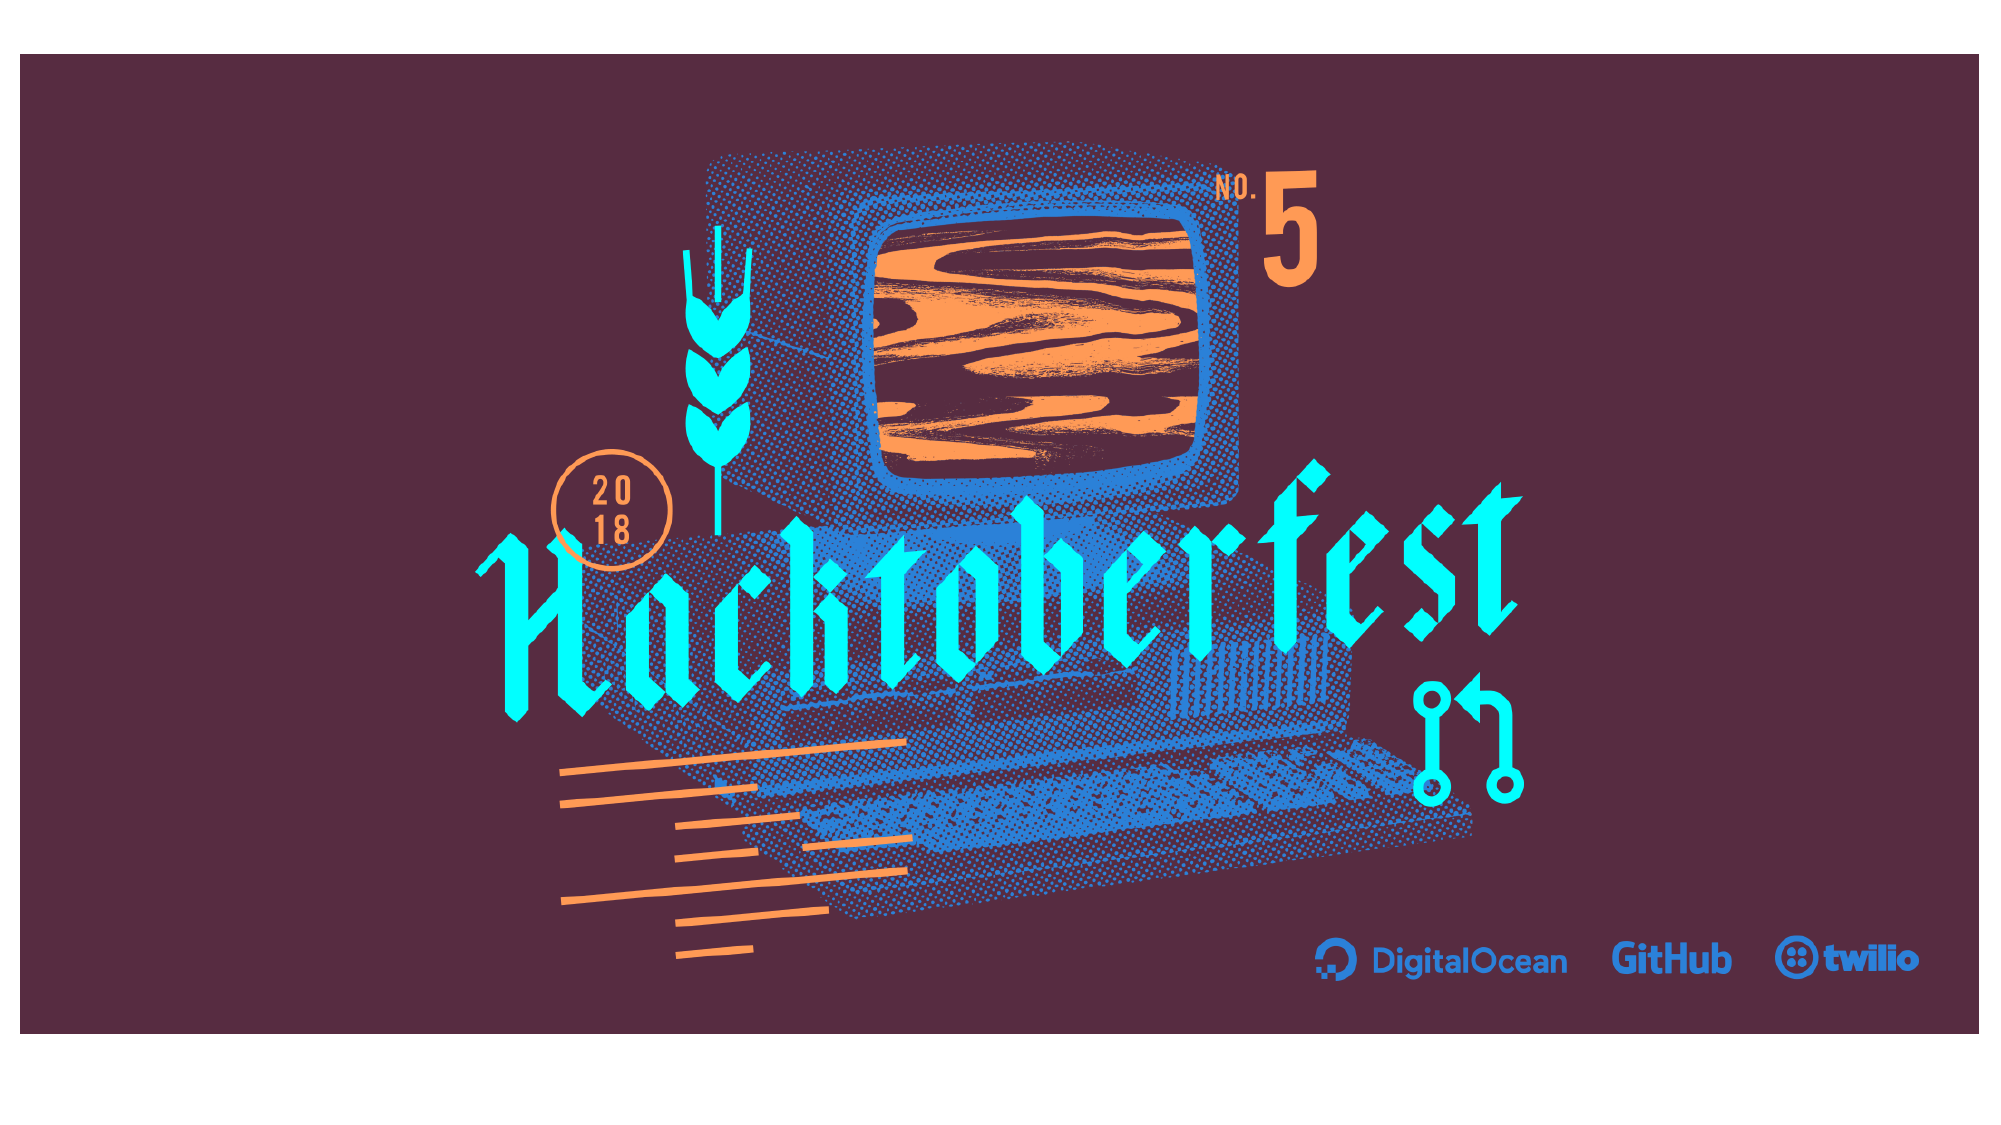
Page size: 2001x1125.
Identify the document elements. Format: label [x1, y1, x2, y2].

picture [20, 54, 1979, 1034]
